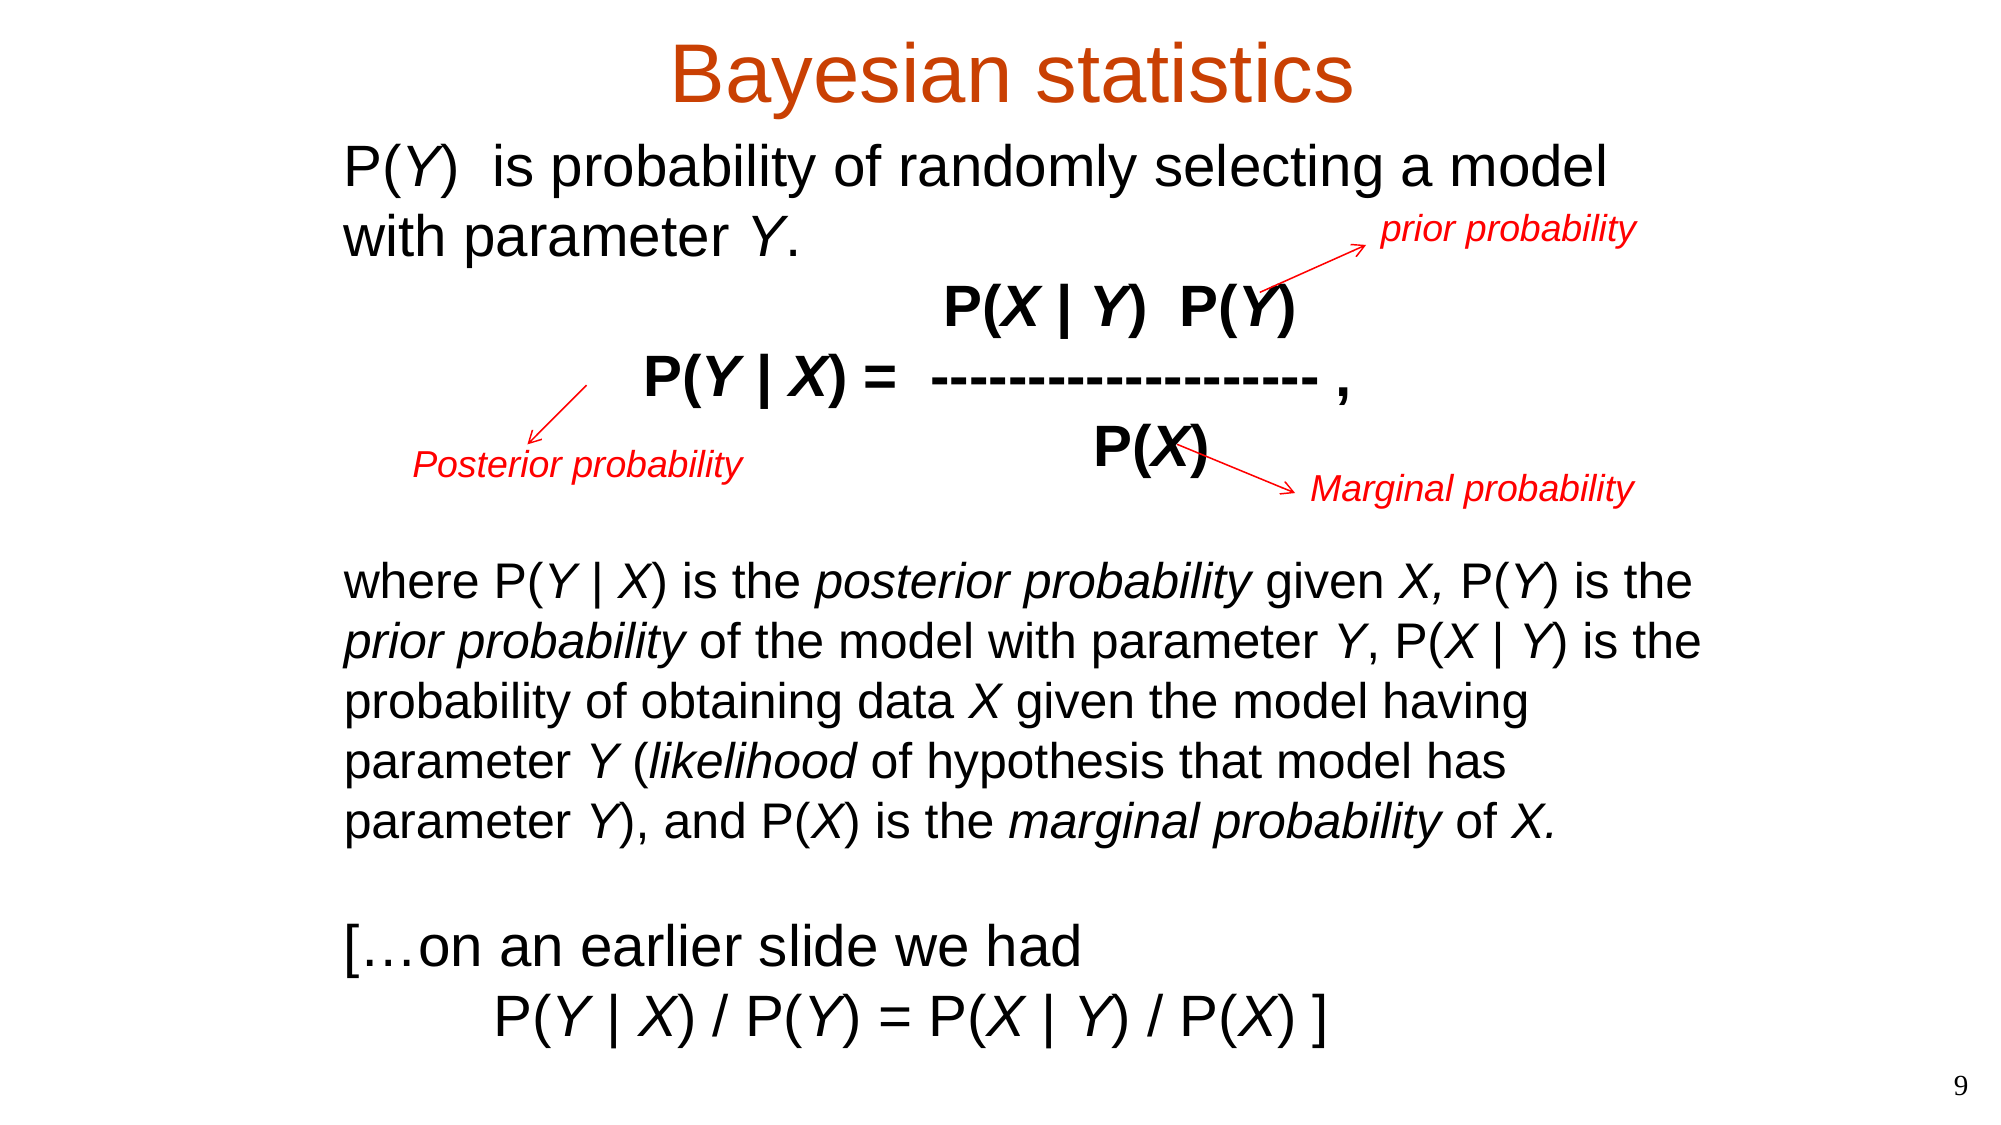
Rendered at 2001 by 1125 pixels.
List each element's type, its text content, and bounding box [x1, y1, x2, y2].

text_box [1176, 444, 1296, 494]
text_box Bayesian statistics [320, 11, 1706, 127]
slide_number 9 [1566, 1058, 1984, 1125]
text_box prior probability [1366, 196, 1709, 256]
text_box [1259, 244, 1367, 293]
text_box P(Y) is probability of randomly selecting a model with parameter Y. P(X | Y) P(Y) P(Y | X) = -------------------- , P(X) where P(Y | X) is the posterior probability given X, P(Y) is the prior probability of the model with parameter Y, P(X | Y) is the probability of obtaining data X given the model having parameter Y (likelihood of hypothesis that model has parameter Y), and P(X) is the marginal probability of X. […on an earlier slide we had P(Y | X) / P(Y) = P(X | Y) / P(X) ] [285, 50, 1744, 1125]
text_box Posterior probability [397, 432, 871, 493]
text_box Marginal probability [1295, 456, 1674, 516]
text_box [527, 385, 587, 445]
